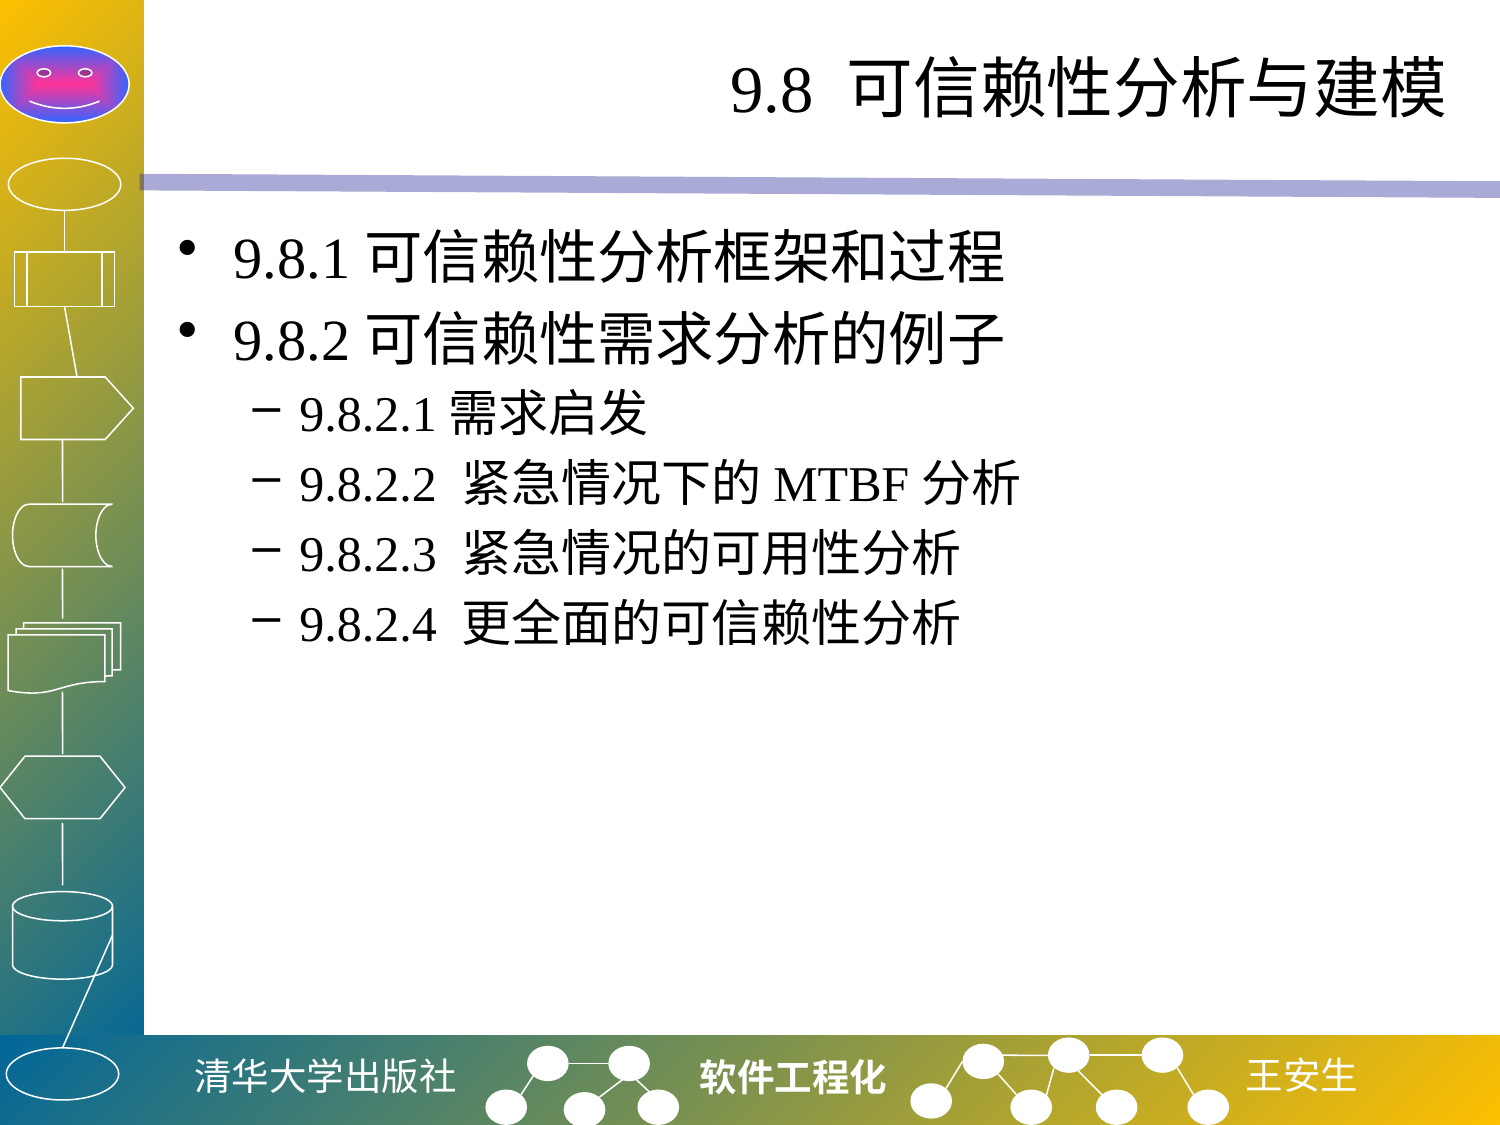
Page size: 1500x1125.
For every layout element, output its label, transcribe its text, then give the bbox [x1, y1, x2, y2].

title 9.8 可信赖性分析与建模 [187, 24, 1463, 147]
list 9.8.1可信赖性分析框架和过程 9.8.2可信赖性需求分析的例子 9.8.2.1需求启发 9.8.2.2 紧急情况下的MTBF分析 9.8.2.3 紧急情况的可用性分析 9.8.2.4 更全面的可信赖性分析 [162, 212, 1476, 1017]
